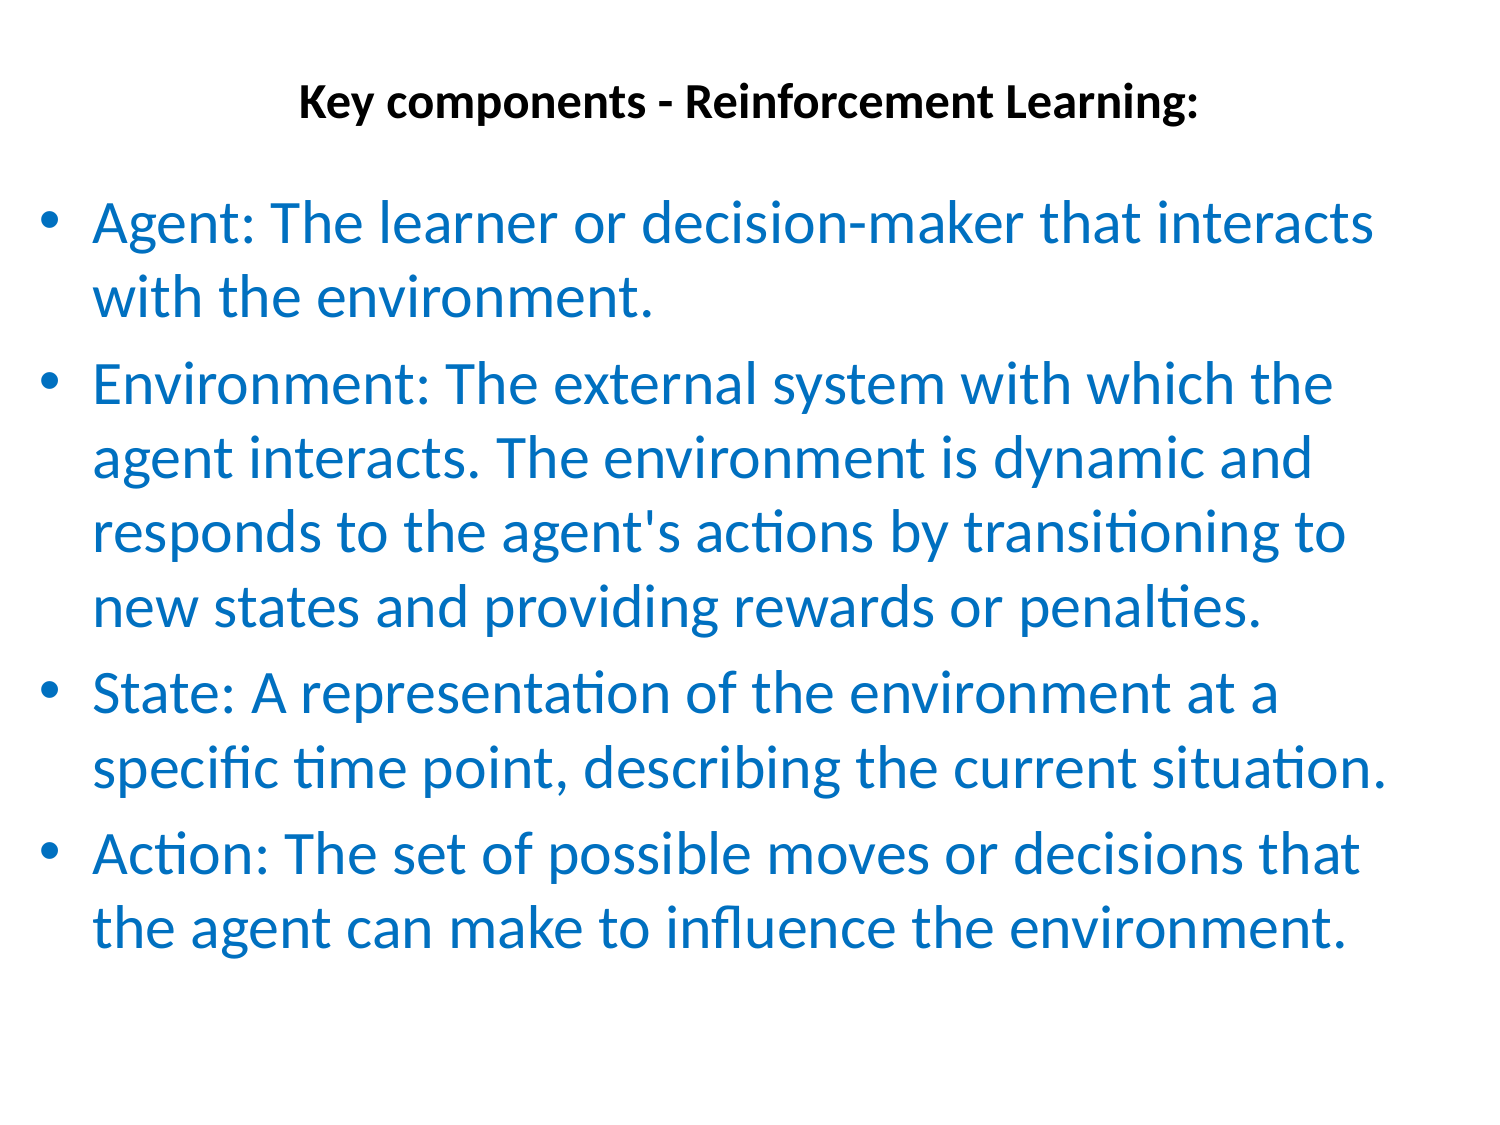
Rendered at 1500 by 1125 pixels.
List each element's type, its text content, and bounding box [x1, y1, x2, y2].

list Agent: The learner or decision-maker that interacts with the environment. Environment: The external system with which the agent interacts. The environment is dynamic and responds to the agent's actions by transitioning to new states and providing rewards or penalties. State: A representation of the environment at a specific time point, describing the current situation. Action: The set of possible moves or decisions that the agent can make to influence the environment. [23, 136, 1418, 1014]
title Key components - Reinforcement Learning: [103, 59, 1397, 136]
